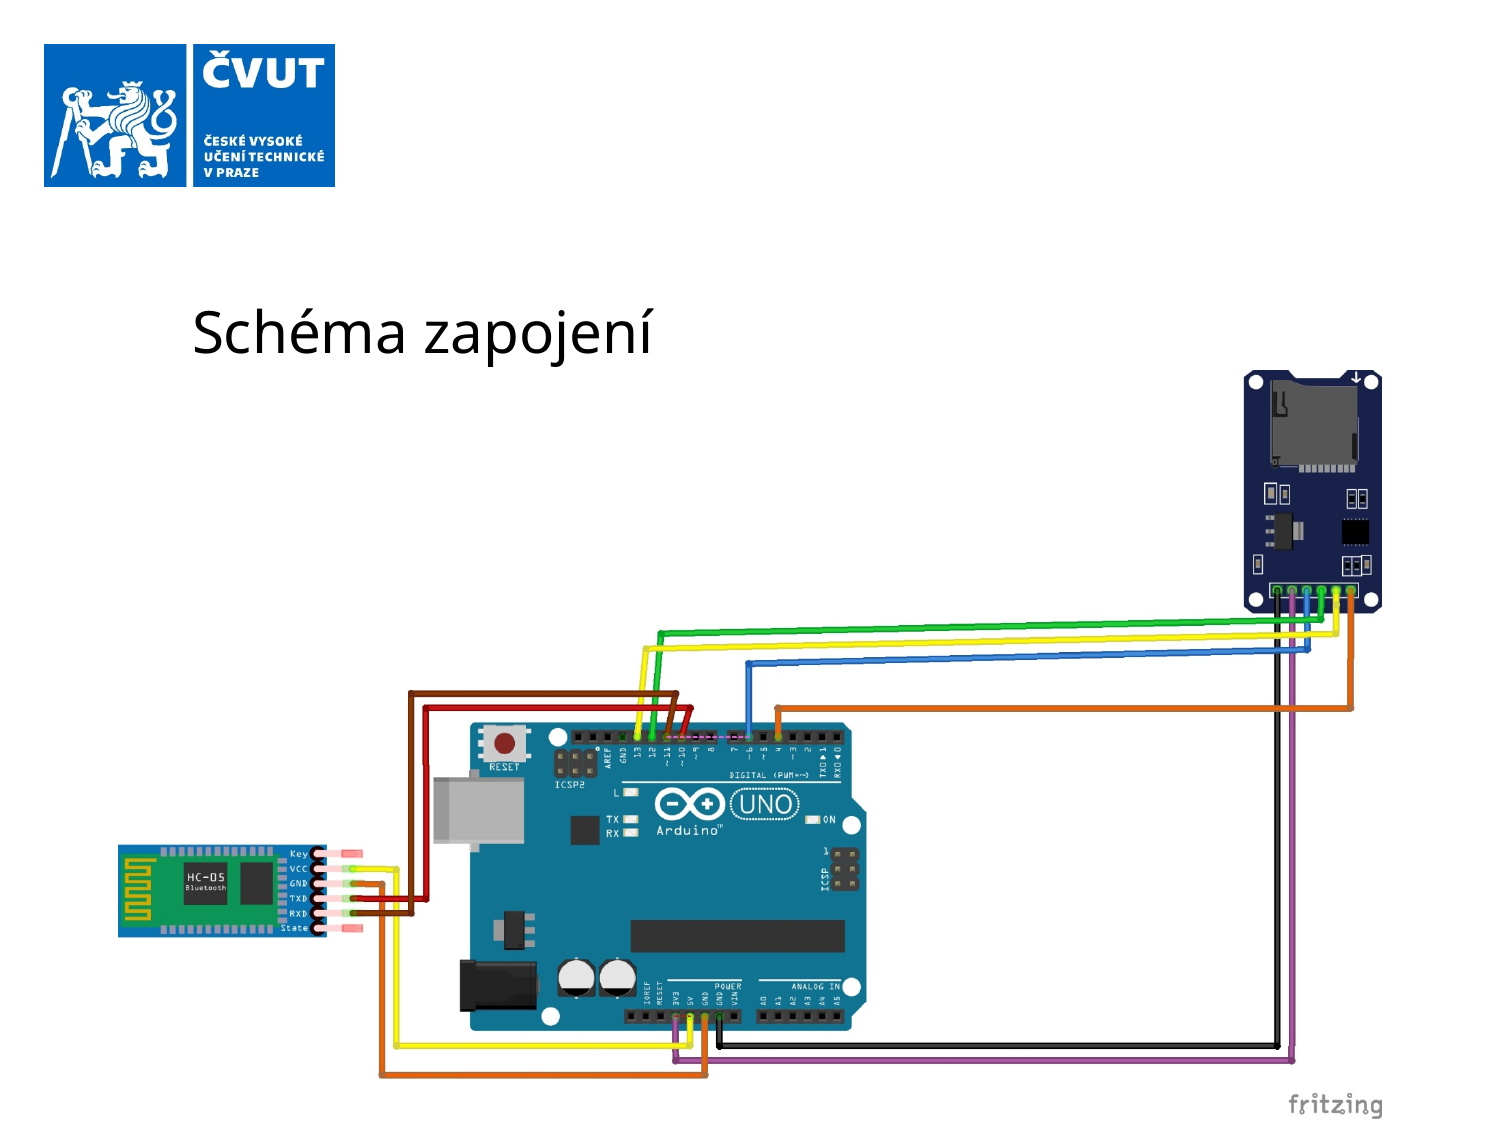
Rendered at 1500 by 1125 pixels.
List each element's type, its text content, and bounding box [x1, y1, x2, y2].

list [118, 370, 1382, 1119]
title Schéma zapojení [177, 295, 1456, 474]
picture [44, 44, 335, 187]
